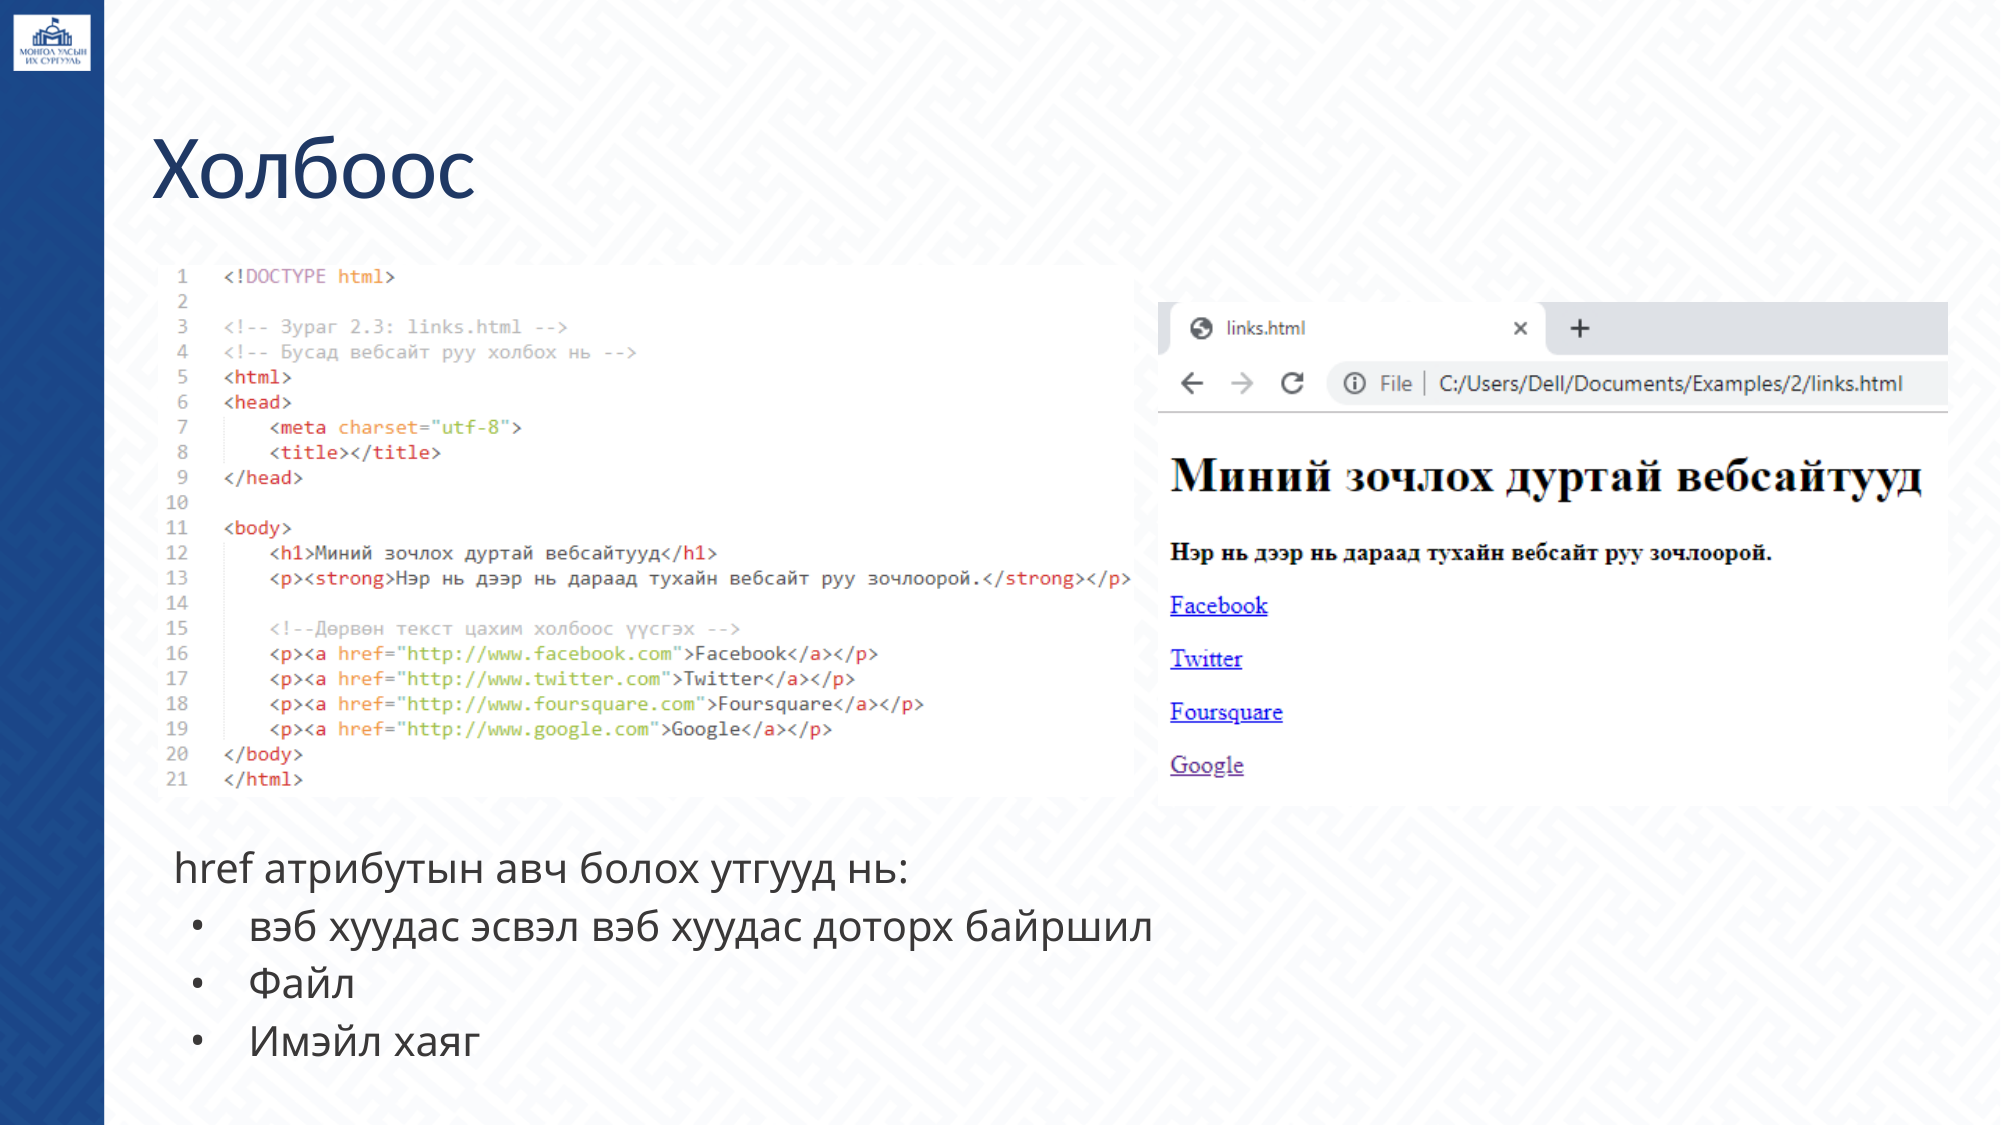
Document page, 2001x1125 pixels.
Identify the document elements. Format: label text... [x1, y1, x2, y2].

title Холбоос [137, 59, 1863, 278]
list href атрибутын авч болох утгууд нь: вэб хуудас эсвэл вэб хуудас доторх байршил Файл Имэйл хаяг [158, 826, 1822, 1017]
picture [0, 0, 2001, 1125]
